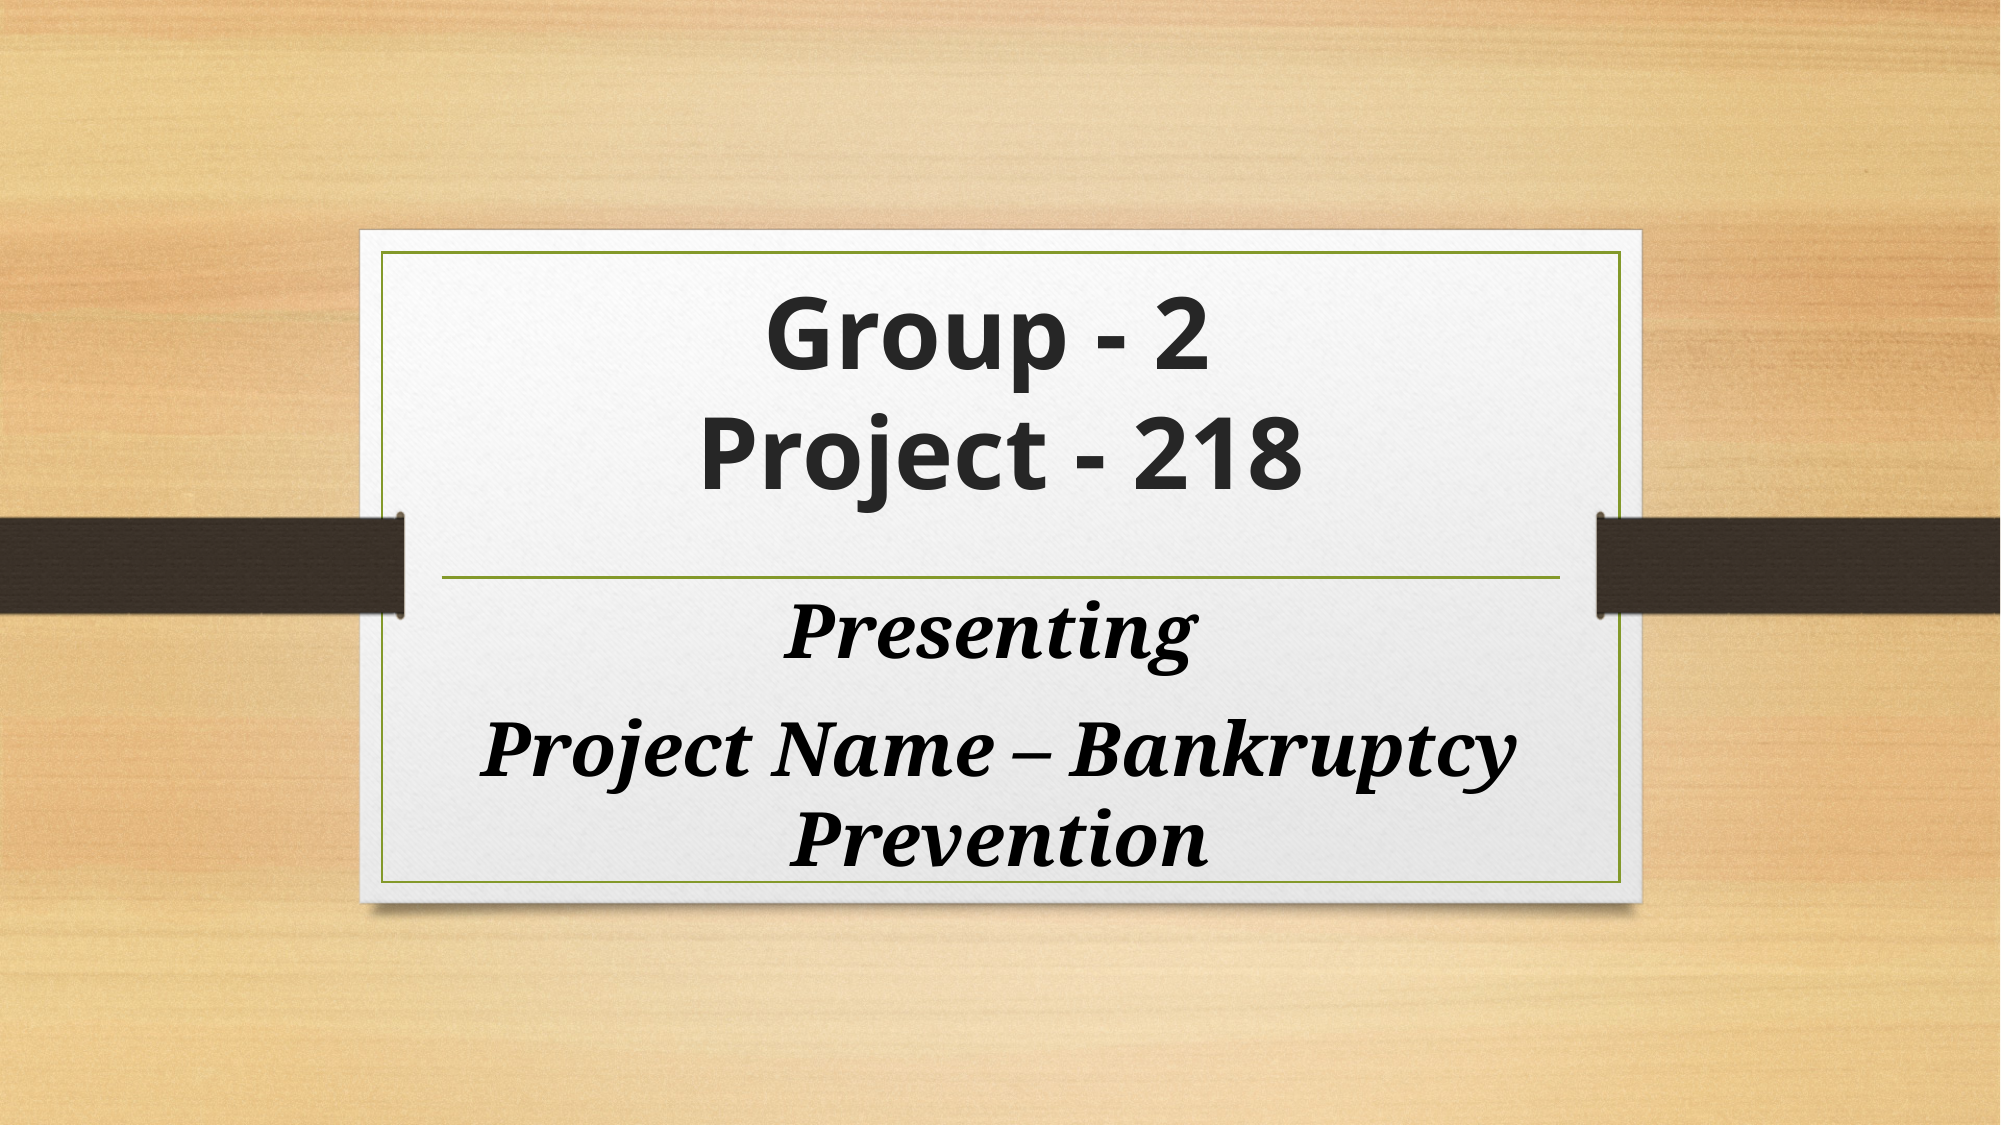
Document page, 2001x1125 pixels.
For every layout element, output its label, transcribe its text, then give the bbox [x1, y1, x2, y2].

title Group - 2 Project - 218 [441, 268, 1560, 518]
picture [0, 0, 2001, 1125]
subtitle Presenting Project Name – Bankruptcy Prevention [441, 576, 1560, 794]
